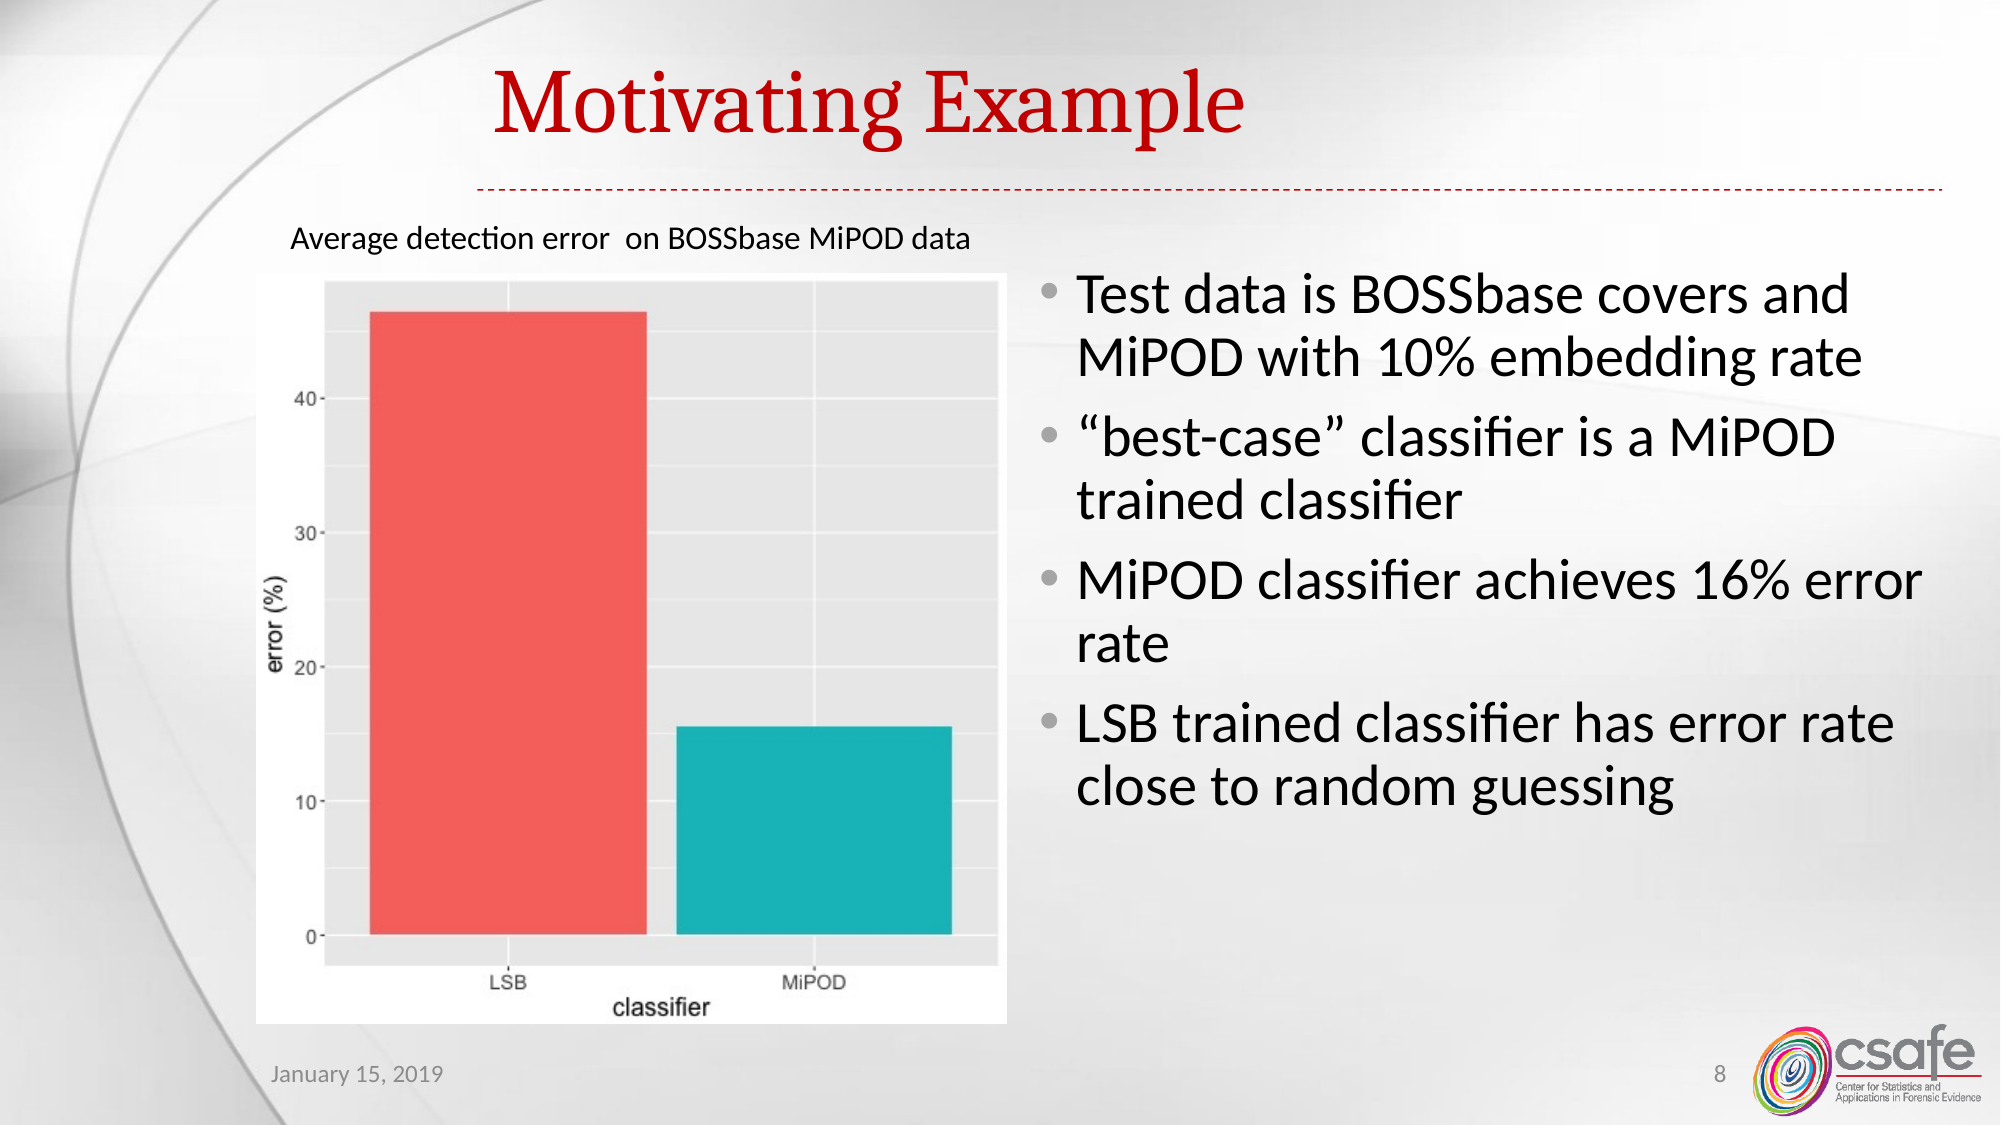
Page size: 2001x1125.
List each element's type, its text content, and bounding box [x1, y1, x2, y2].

slide_number 8 [1405, 1042, 1742, 1103]
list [255, 273, 1007, 1024]
title Motivating Example [477, 2, 1943, 190]
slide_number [256, 1042, 675, 1103]
picture [1741, 997, 1994, 1125]
text_box Test data is BOSSbase covers and MiPOD with 10% embedding rate “best-case” classifier is a MiPOD trained classifier MiPOD classifier achieves 16% error rate LSB trained classifier has error rate close to random guessing [1024, 255, 1942, 1024]
text_box Average detection error on BOSSbase MiPOD data [256, 209, 1007, 264]
